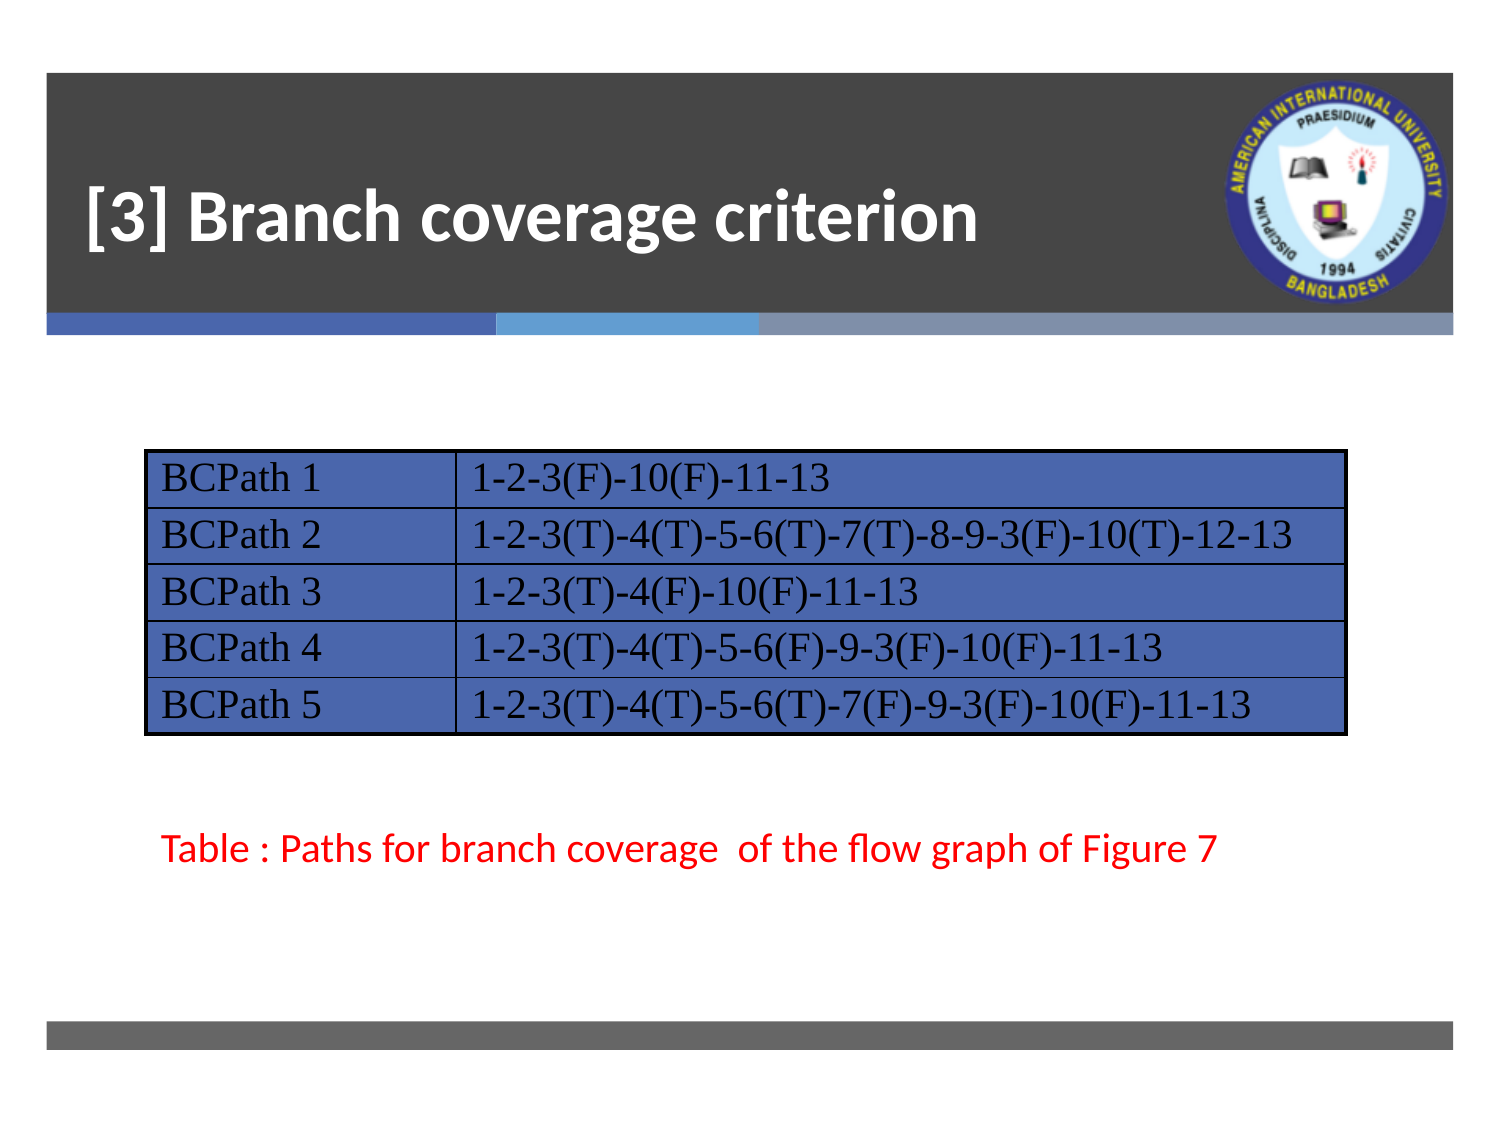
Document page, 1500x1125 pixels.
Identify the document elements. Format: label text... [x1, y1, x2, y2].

table_cell BCPath 4 [148, 622, 455, 677]
text_box Table : Paths for branch coverage of the flow graph of Figure 7 [146, 813, 1351, 879]
table_cell 1-2-3(T)-4(T)-5-6(T)-7(T)-8-9-3(F)-10(T)-12-13 [457, 509, 1344, 563]
table_cell BCPath 3 [148, 565, 455, 620]
picture [1220, 75, 1454, 310]
title [3] Branch coverage criterion [69, 104, 1351, 264]
table_cell 1-2-3(T)-4(F)-10(F)-11-13 [457, 565, 1344, 620]
table_cell BCPath 2 [148, 509, 455, 563]
table_cell 1-2-3(T)-4(T)-5-6(T)-7(F)-9-3(F)-10(F)-11-13 [457, 678, 1344, 732]
table_cell BCPath 5 [148, 678, 455, 732]
table_header 1-2-3(F)-10(F)-11-13 [457, 453, 1344, 507]
table_cell 1-2-3(T)-4(T)-5-6(F)-9-3(F)-10(F)-11-13 [457, 622, 1344, 677]
table_header BCPath 1 [148, 453, 455, 507]
